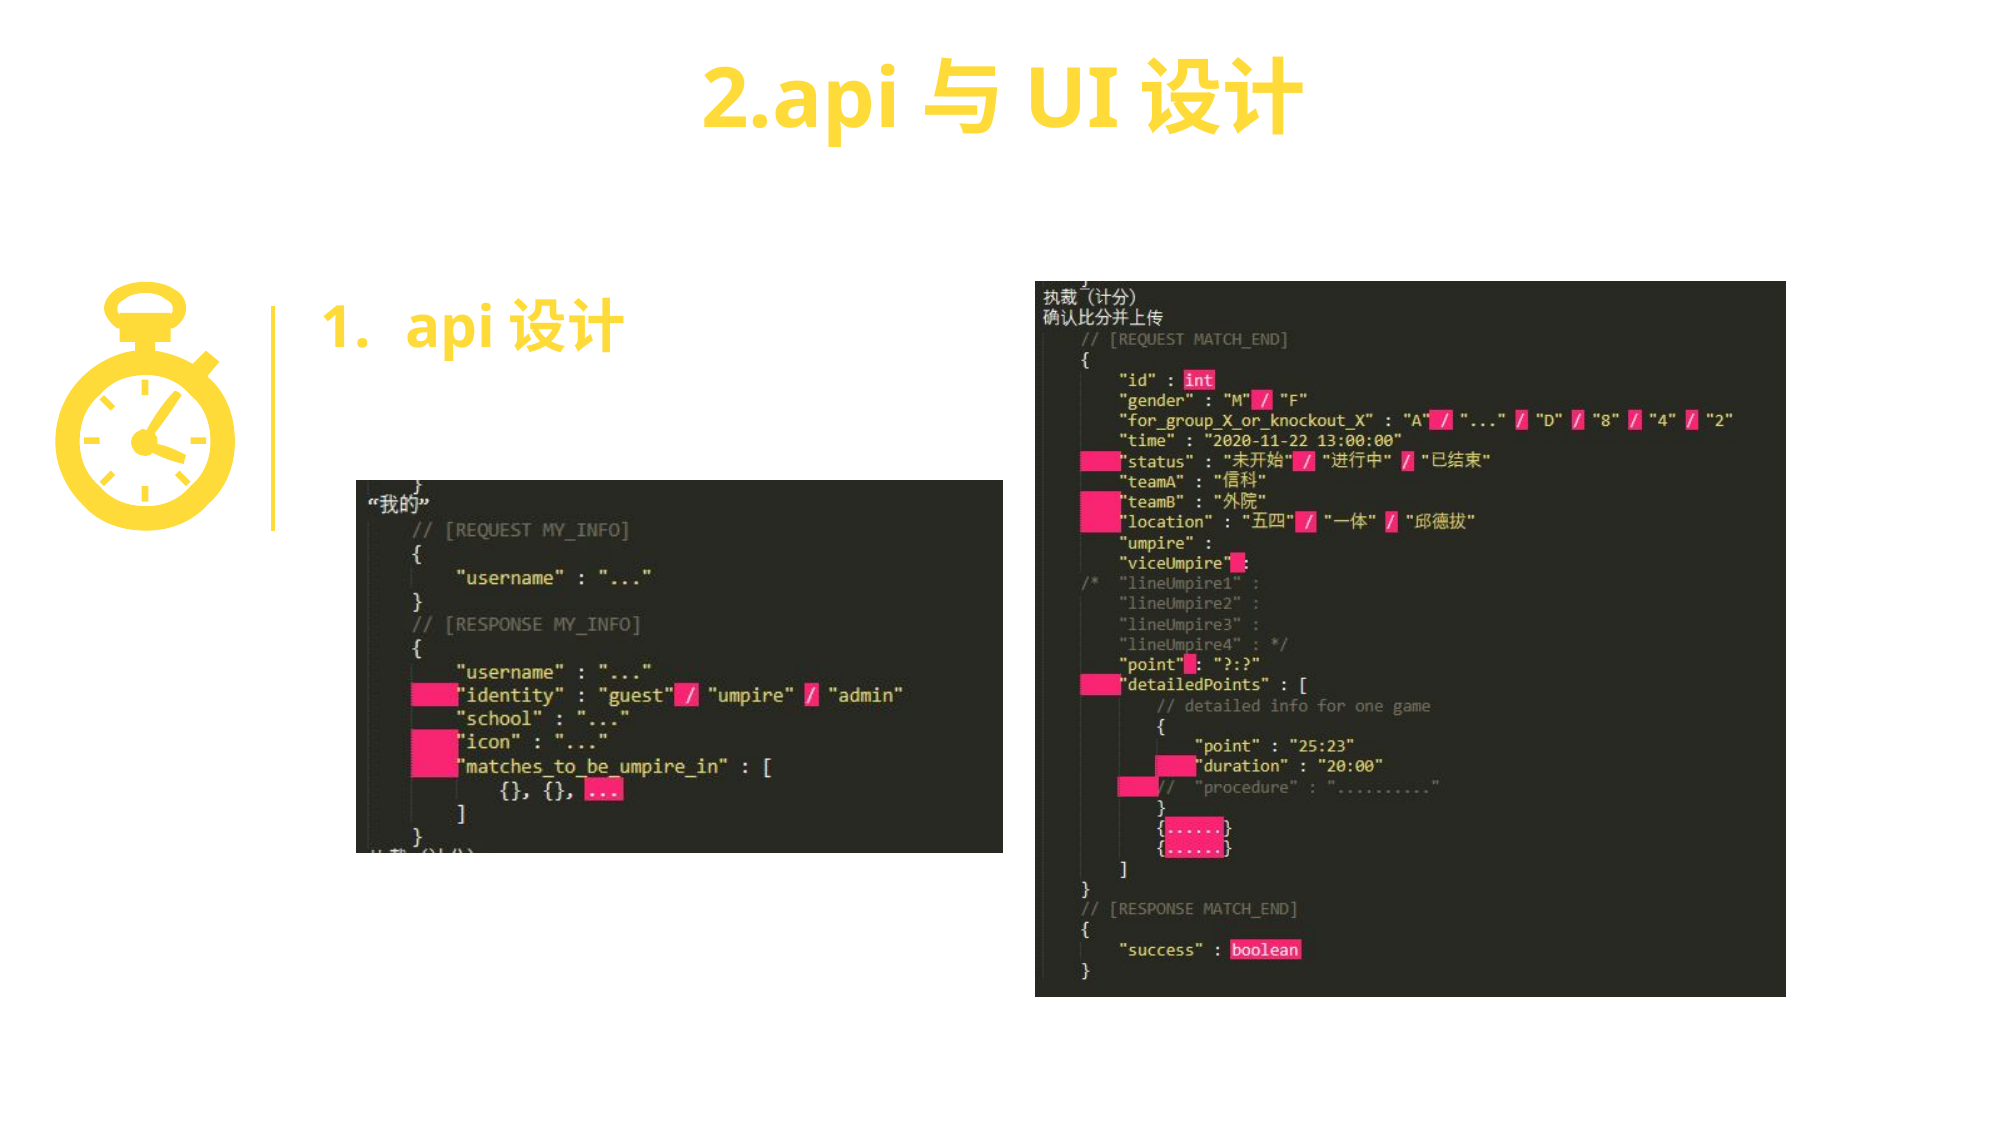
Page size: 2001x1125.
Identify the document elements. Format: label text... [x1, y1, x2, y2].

picture [1035, 281, 1786, 997]
text_box 2.api与UI设计 [686, 36, 1321, 152]
text_box api设计 [306, 281, 641, 367]
picture [356, 480, 1003, 853]
text_box [55, 281, 235, 531]
